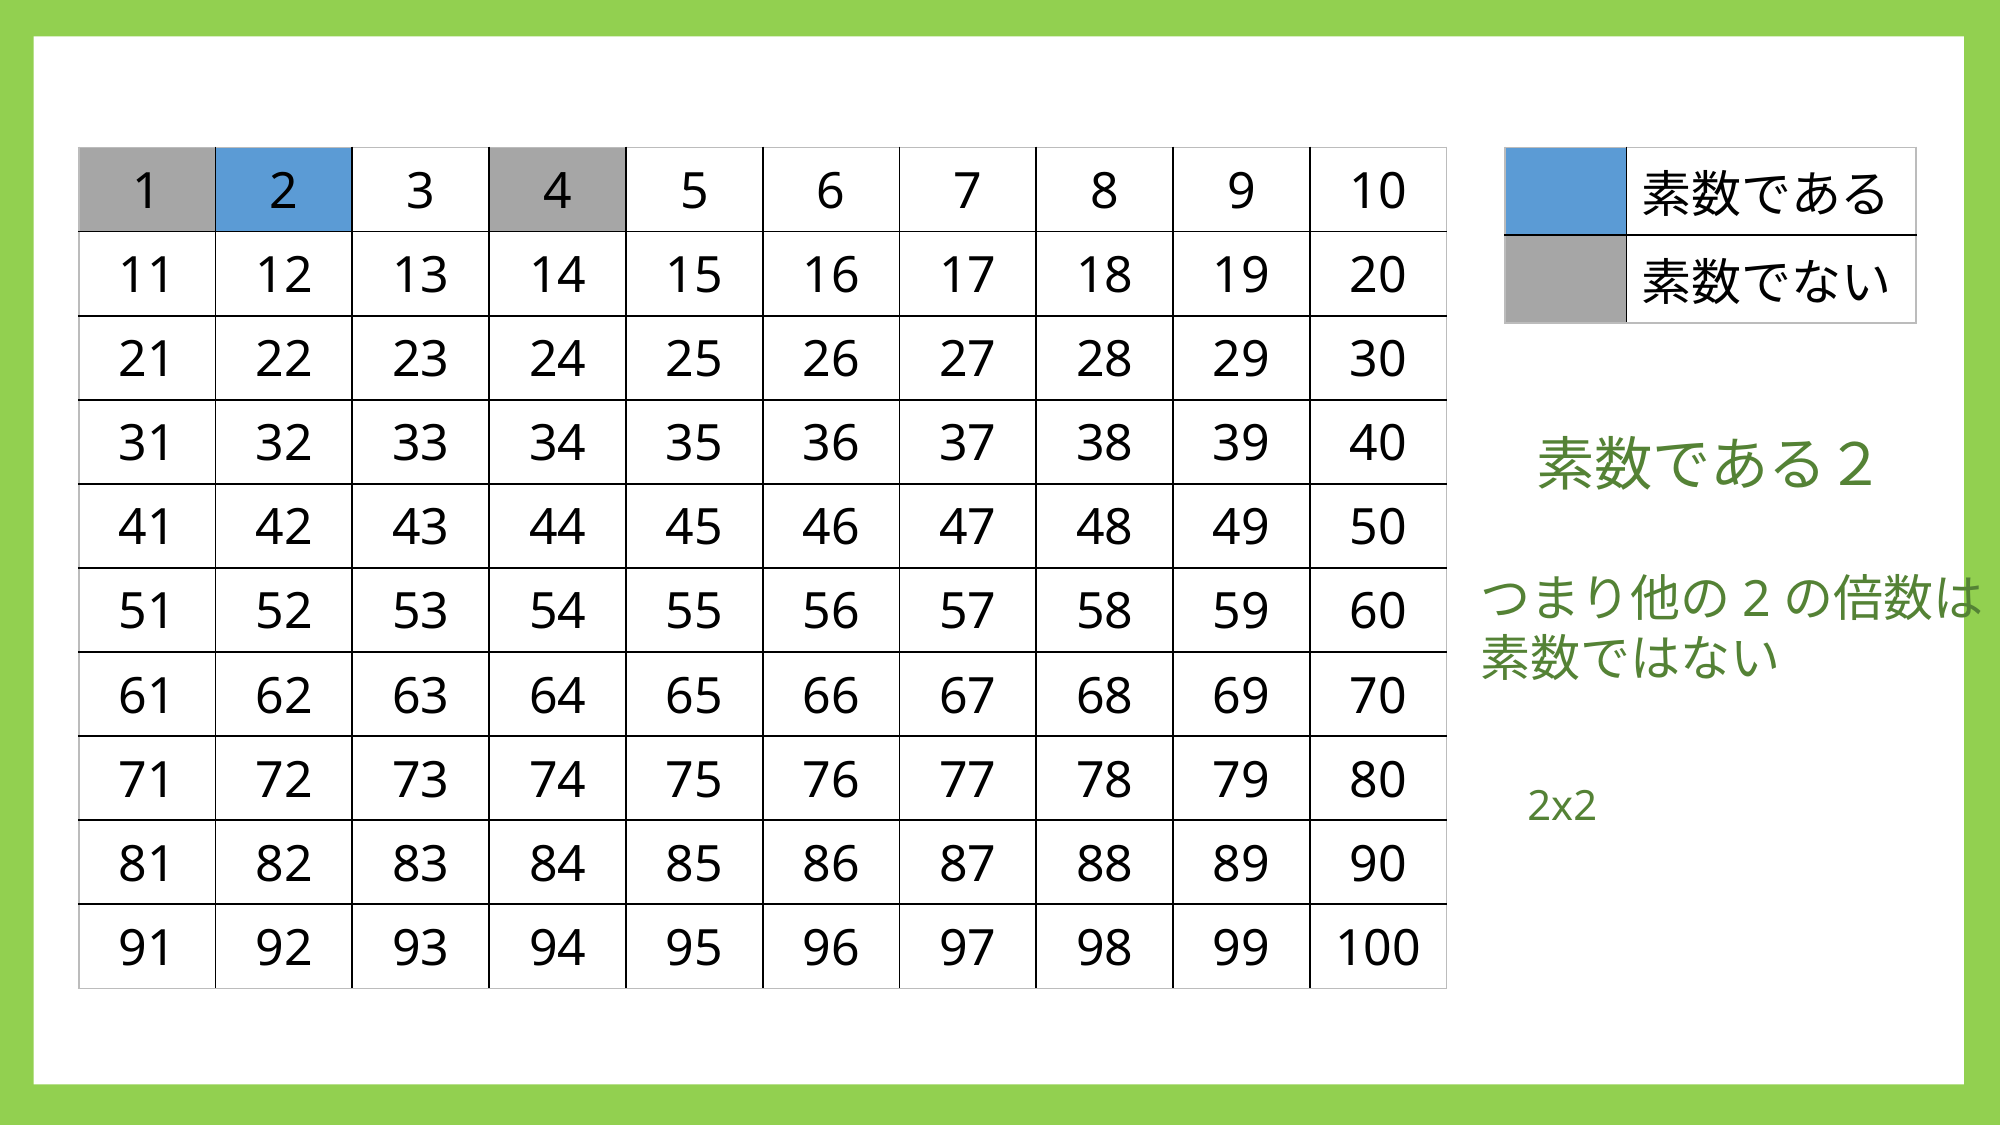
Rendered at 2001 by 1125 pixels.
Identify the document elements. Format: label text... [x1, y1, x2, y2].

table_cell 87 [900, 821, 1035, 903]
table_cell 53 [353, 569, 488, 651]
table_cell 13 [353, 232, 488, 315]
table_cell 80 [1311, 737, 1446, 819]
table_cell 52 [216, 569, 351, 651]
table_cell 49 [1174, 485, 1309, 567]
table_cell 56 [764, 569, 899, 651]
table_header 3 [353, 148, 488, 231]
table_cell 63 [353, 653, 488, 735]
table_header 7 [900, 148, 1035, 231]
table_cell 64 [490, 653, 625, 735]
table_cell 26 [764, 317, 899, 399]
table_cell 85 [627, 821, 762, 903]
table_cell 40 [1311, 401, 1446, 483]
table_cell 86 [764, 821, 899, 903]
table_cell [1506, 236, 1626, 322]
table_cell 54 [490, 569, 625, 651]
table_cell 43 [353, 485, 488, 567]
table_header 素数である [1627, 148, 1915, 234]
text_box 2x2 [1512, 771, 1624, 837]
table_cell 68 [1037, 653, 1172, 735]
table_cell 55 [627, 569, 762, 651]
table_cell 88 [1037, 821, 1172, 903]
table_cell 51 [80, 569, 215, 651]
table_cell 57 [900, 569, 1035, 651]
table_cell 67 [900, 653, 1035, 735]
table_cell 24 [490, 317, 625, 399]
table_cell 21 [80, 317, 215, 399]
table_cell 90 [1311, 821, 1446, 903]
table_cell 94 [490, 905, 625, 988]
table_cell 72 [216, 737, 351, 819]
table_header [1506, 148, 1626, 234]
table_cell 76 [764, 737, 899, 819]
table_cell 35 [627, 401, 762, 483]
table_cell 18 [1037, 232, 1172, 315]
table_cell 82 [216, 821, 351, 903]
table_header 1 [80, 148, 215, 231]
table_cell 100 [1311, 905, 1446, 988]
table_cell 23 [353, 317, 488, 399]
table_cell 28 [1037, 317, 1172, 399]
table_cell 15 [627, 232, 762, 315]
table_cell 66 [764, 653, 899, 735]
table_cell 14 [490, 232, 625, 315]
table_header 5 [627, 148, 762, 231]
table_cell 62 [216, 653, 351, 735]
table_header 9 [1174, 148, 1309, 231]
table_cell 44 [490, 485, 625, 567]
table_cell 65 [627, 653, 762, 735]
table_cell 41 [80, 485, 215, 567]
table_header 6 [764, 148, 899, 231]
table_cell 98 [1037, 905, 1172, 988]
table_header 10 [1311, 148, 1446, 231]
table_cell 73 [353, 737, 488, 819]
table_cell 93 [353, 905, 488, 988]
table_cell 39 [1174, 401, 1309, 483]
table_cell 78 [1037, 737, 1172, 819]
table_cell 81 [80, 821, 215, 903]
table_cell 79 [1174, 737, 1309, 819]
table_cell 25 [627, 317, 762, 399]
table_header 8 [1037, 148, 1172, 231]
table_cell 27 [900, 317, 1035, 399]
table_cell 95 [627, 905, 762, 988]
table_cell 29 [1174, 317, 1309, 399]
table_cell 60 [1311, 569, 1446, 651]
table_header 2 [216, 148, 351, 231]
table_cell 69 [1174, 653, 1309, 735]
table_cell 58 [1037, 569, 1172, 651]
table_cell 32 [216, 401, 351, 483]
table_cell 75 [627, 737, 762, 819]
table_cell 31 [80, 401, 215, 483]
table_cell 50 [1311, 485, 1446, 567]
table_cell 74 [490, 737, 625, 819]
table_cell 83 [353, 821, 488, 903]
table_cell 30 [1311, 317, 1446, 399]
table_cell 42 [216, 485, 351, 567]
text_box 素数である２ [1521, 419, 1900, 505]
table_cell 70 [1311, 653, 1446, 735]
table_cell 46 [764, 485, 899, 567]
table_cell 91 [80, 905, 215, 988]
table_cell 96 [764, 905, 899, 988]
table_cell 素数でない [1627, 236, 1915, 322]
table_cell 12 [216, 232, 351, 315]
table_cell 38 [1037, 401, 1172, 483]
table_cell 59 [1174, 569, 1309, 651]
table_cell 22 [216, 317, 351, 399]
table_cell 92 [216, 905, 351, 988]
table_cell 17 [900, 232, 1035, 315]
table_cell 71 [80, 737, 215, 819]
table_cell 45 [627, 485, 762, 567]
table_cell 48 [1037, 485, 1172, 567]
table_cell 89 [1174, 821, 1309, 903]
table_cell 19 [1174, 232, 1309, 315]
table_cell 99 [1174, 905, 1309, 988]
table_cell 11 [80, 232, 215, 315]
table_cell 34 [490, 401, 625, 483]
table_cell 61 [80, 653, 215, 735]
table_cell 37 [900, 401, 1035, 483]
table_cell 47 [900, 485, 1035, 567]
table_cell 36 [764, 401, 899, 483]
table_cell 33 [353, 401, 488, 483]
table_cell 84 [490, 821, 625, 903]
table_cell 77 [900, 737, 1035, 819]
table_cell 97 [900, 905, 1035, 988]
text_box つまり他の2の倍数は 素数ではない [1465, 559, 1998, 694]
table_cell 16 [764, 232, 899, 315]
table_header 4 [490, 148, 625, 231]
table_cell 20 [1311, 232, 1446, 315]
